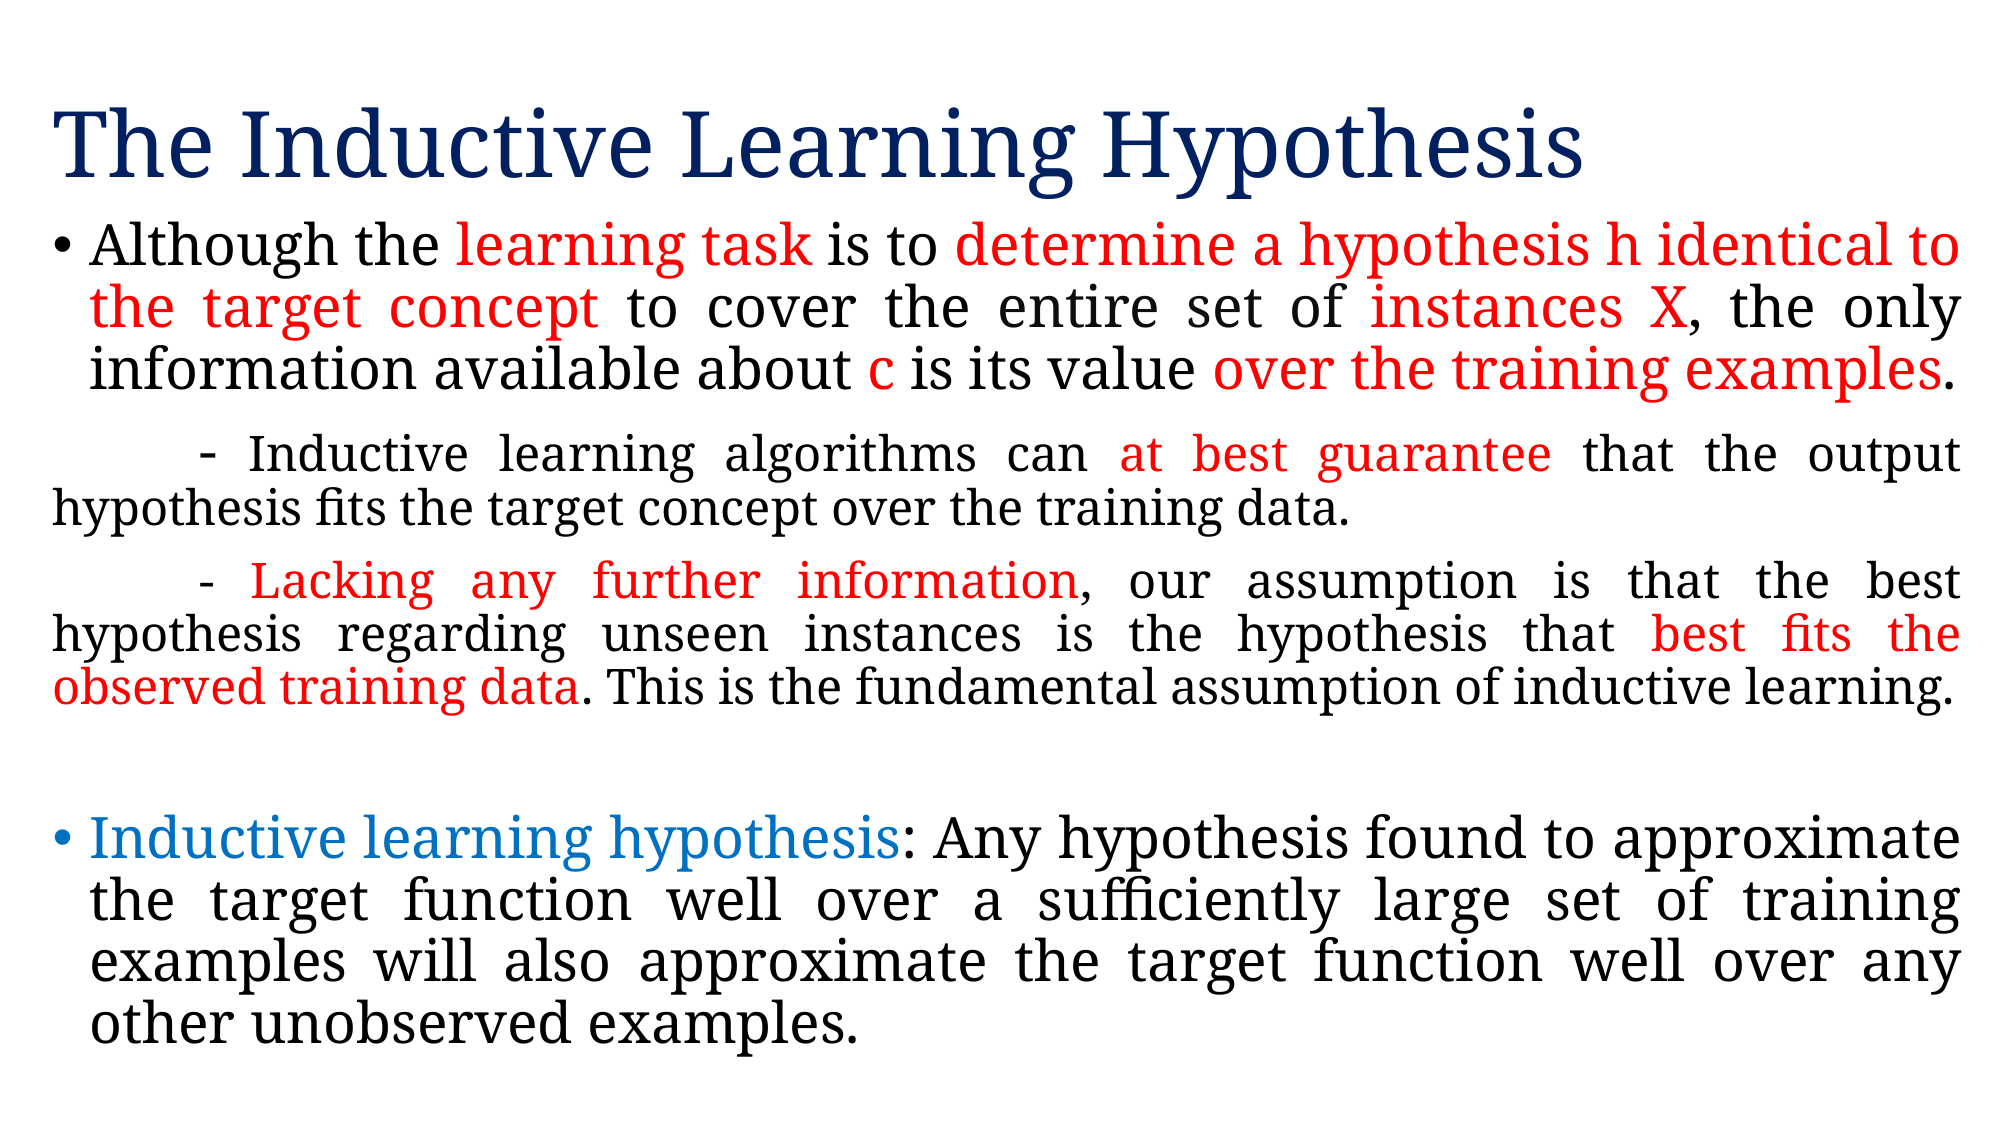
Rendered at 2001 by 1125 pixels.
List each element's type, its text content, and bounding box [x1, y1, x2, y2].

title The Inductive Learning Hypothesis [37, 38, 1763, 209]
list Although the learning task is to determine a hypothesis h identical to the target concept to cover the entire set of instances X, the only information available about c is its value over the training examples. - Inductive learning algorithms can at best guarantee that the output hypothesis fits the target concept over the training data. - Lacking any further information, our assumption is that the best hypothesis regarding unseen instances is the hypothesis that best fits the observed training data. This is the fundamental assumption of inductive learning. Inductive learning hypothesis: Any hypothesis found to approximate the target function well over a sufficiently large set of training examples will also approximate the target function well over any other unobserved examples. [37, 209, 1978, 1105]
